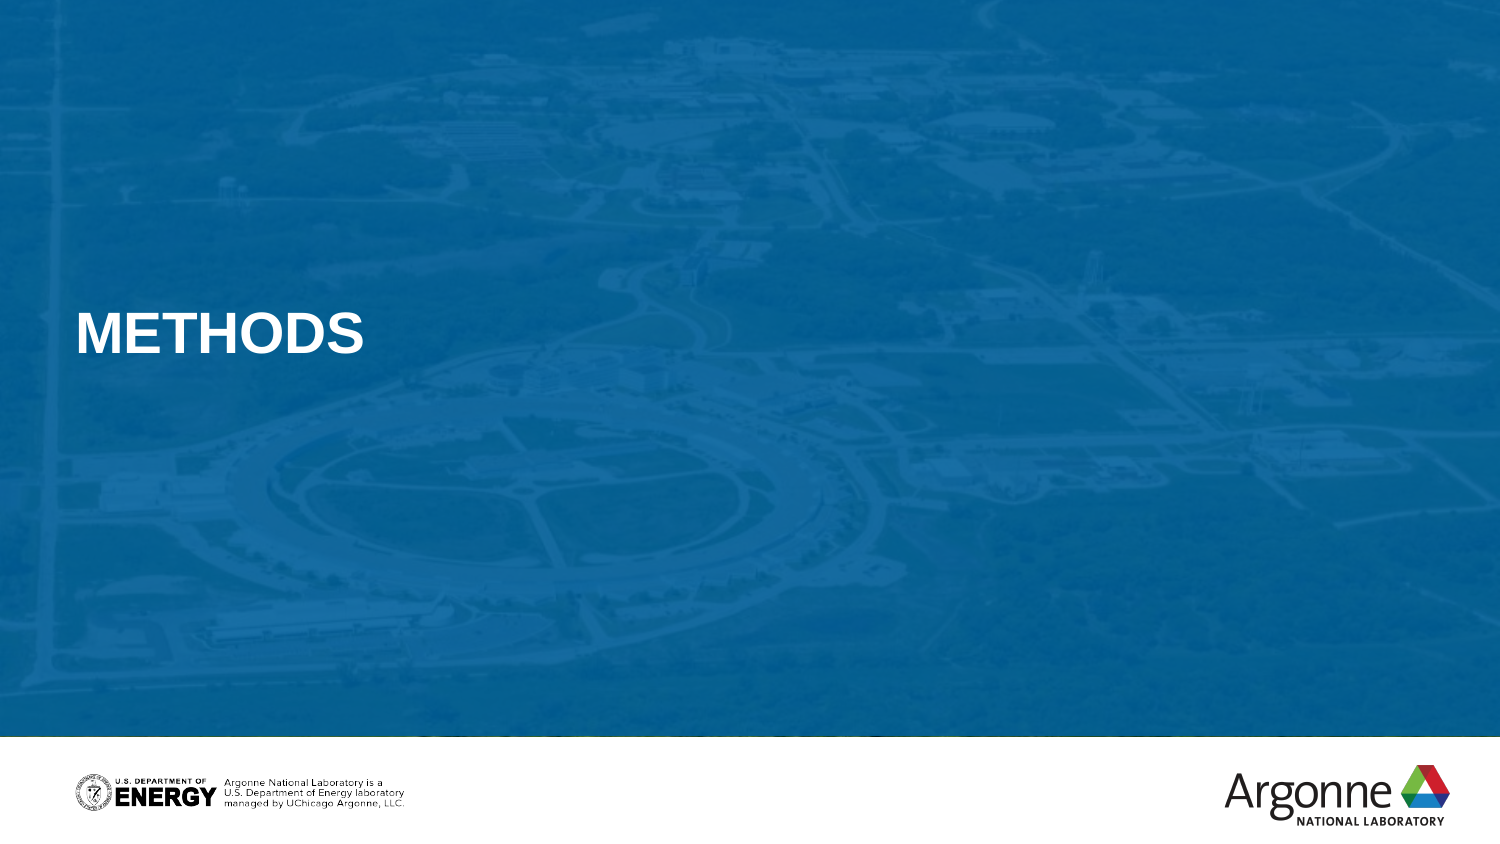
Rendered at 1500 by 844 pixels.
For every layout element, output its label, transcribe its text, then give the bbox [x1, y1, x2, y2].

list methods [0, 0, 1500, 737]
picture [1213, 748, 1467, 840]
picture [72, 771, 409, 814]
